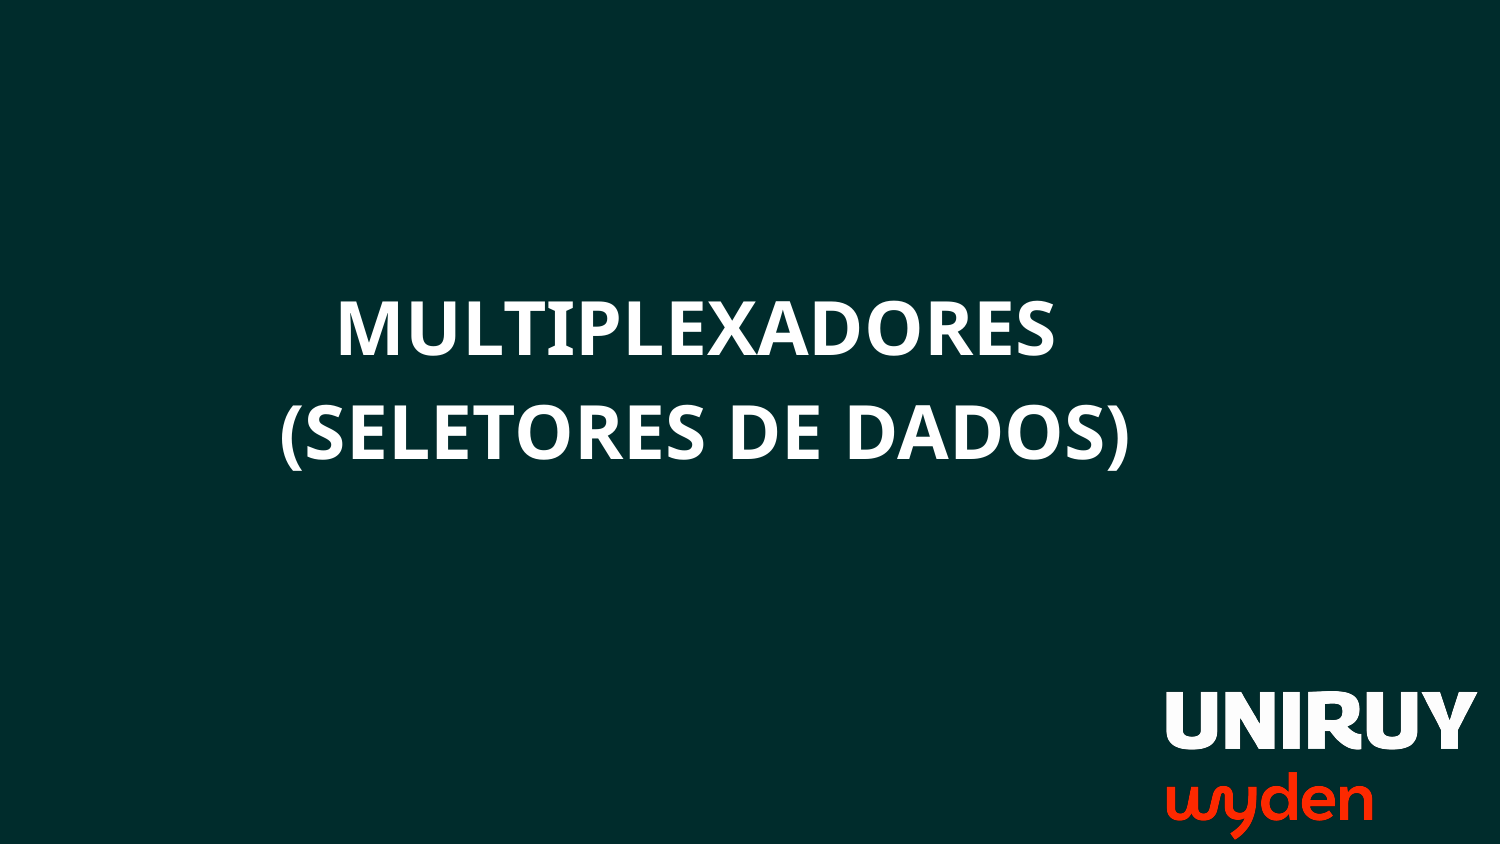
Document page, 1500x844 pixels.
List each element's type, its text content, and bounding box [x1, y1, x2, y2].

picture [1166, 691, 1478, 840]
text_box MULTIPLEXADORES (SELETORES DE DADOS) [30, 63, 1381, 780]
